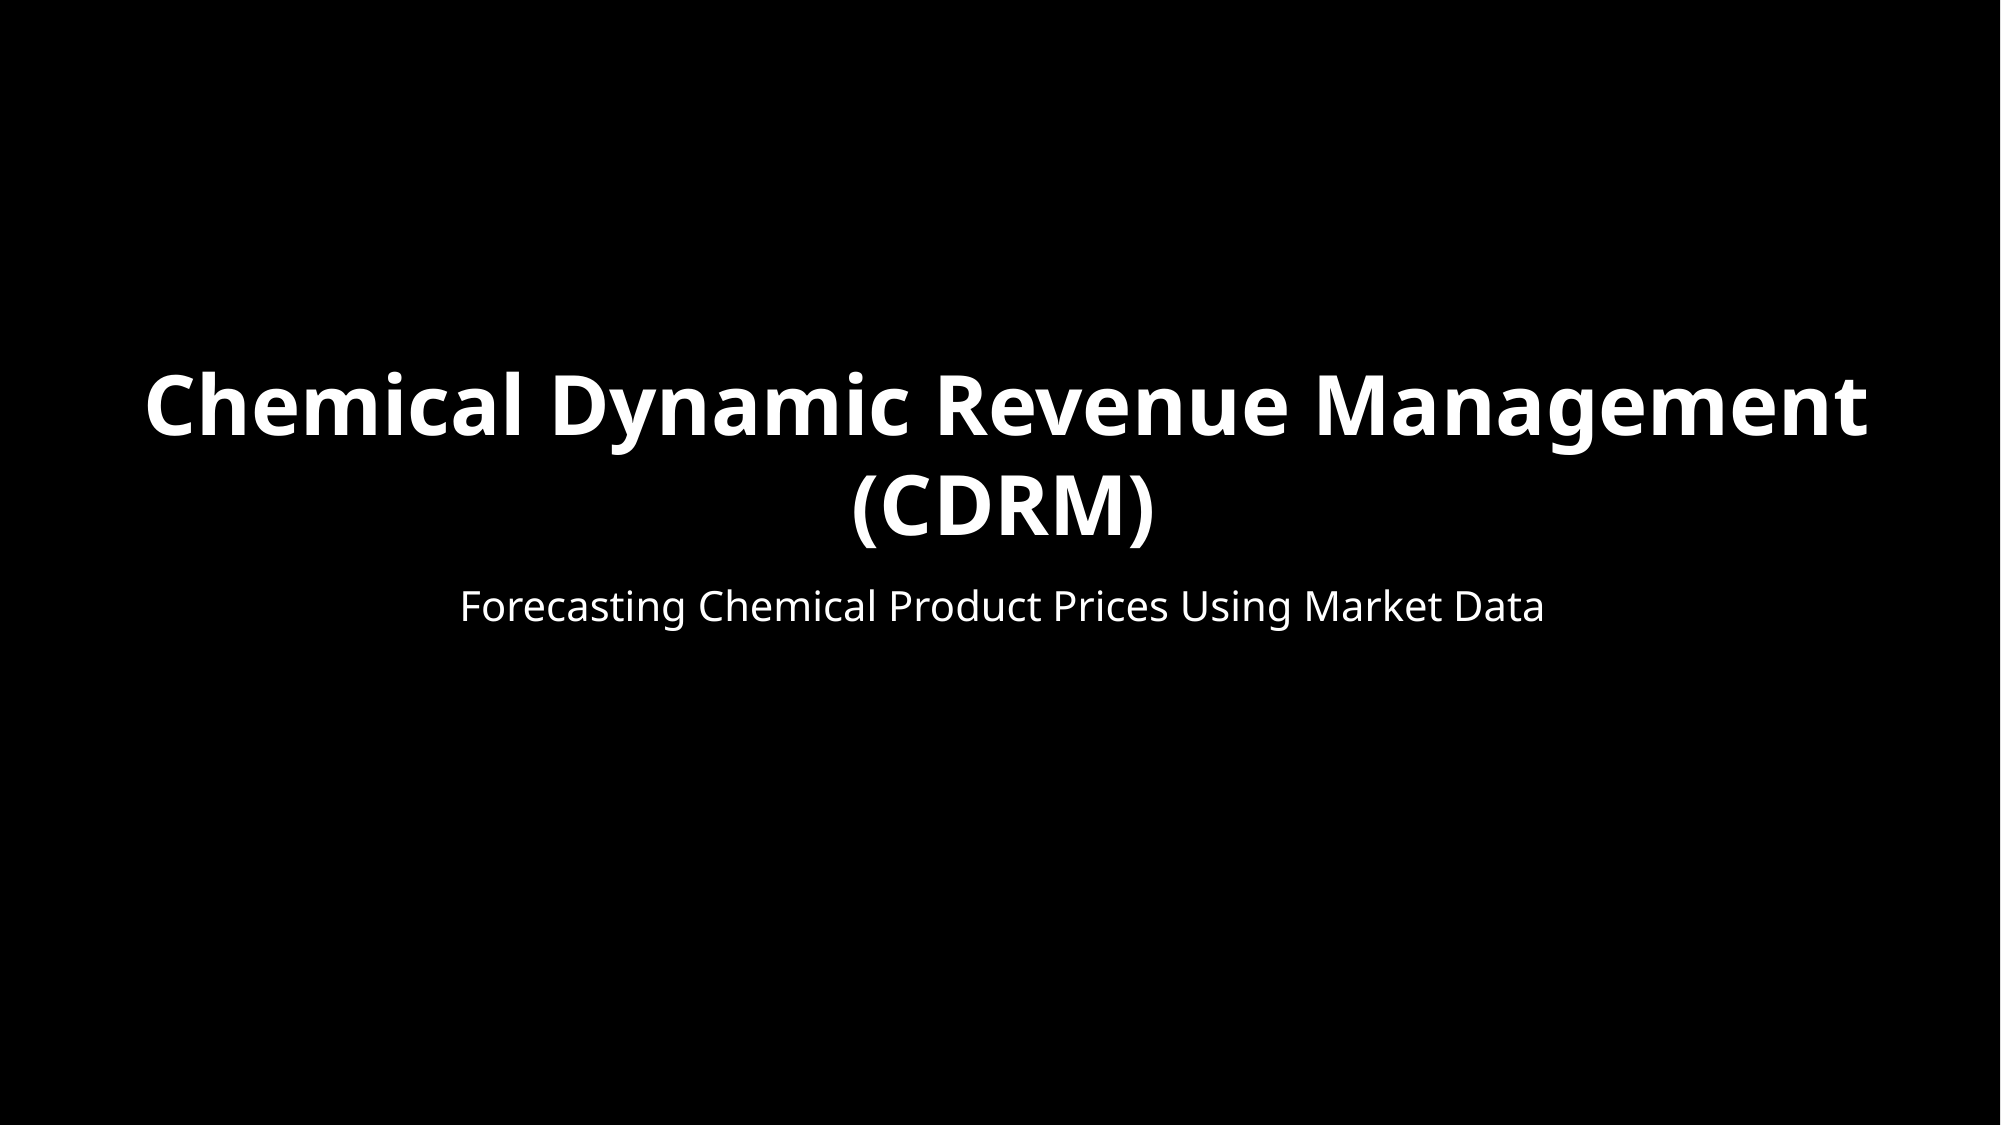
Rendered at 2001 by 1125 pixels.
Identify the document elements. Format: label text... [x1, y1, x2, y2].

title Chemical Dynamic Revenue Management (CDRM) [100, 349, 1907, 552]
text_box Forecasting Chemical Product Prices Using Market Data [433, 600, 1567, 665]
